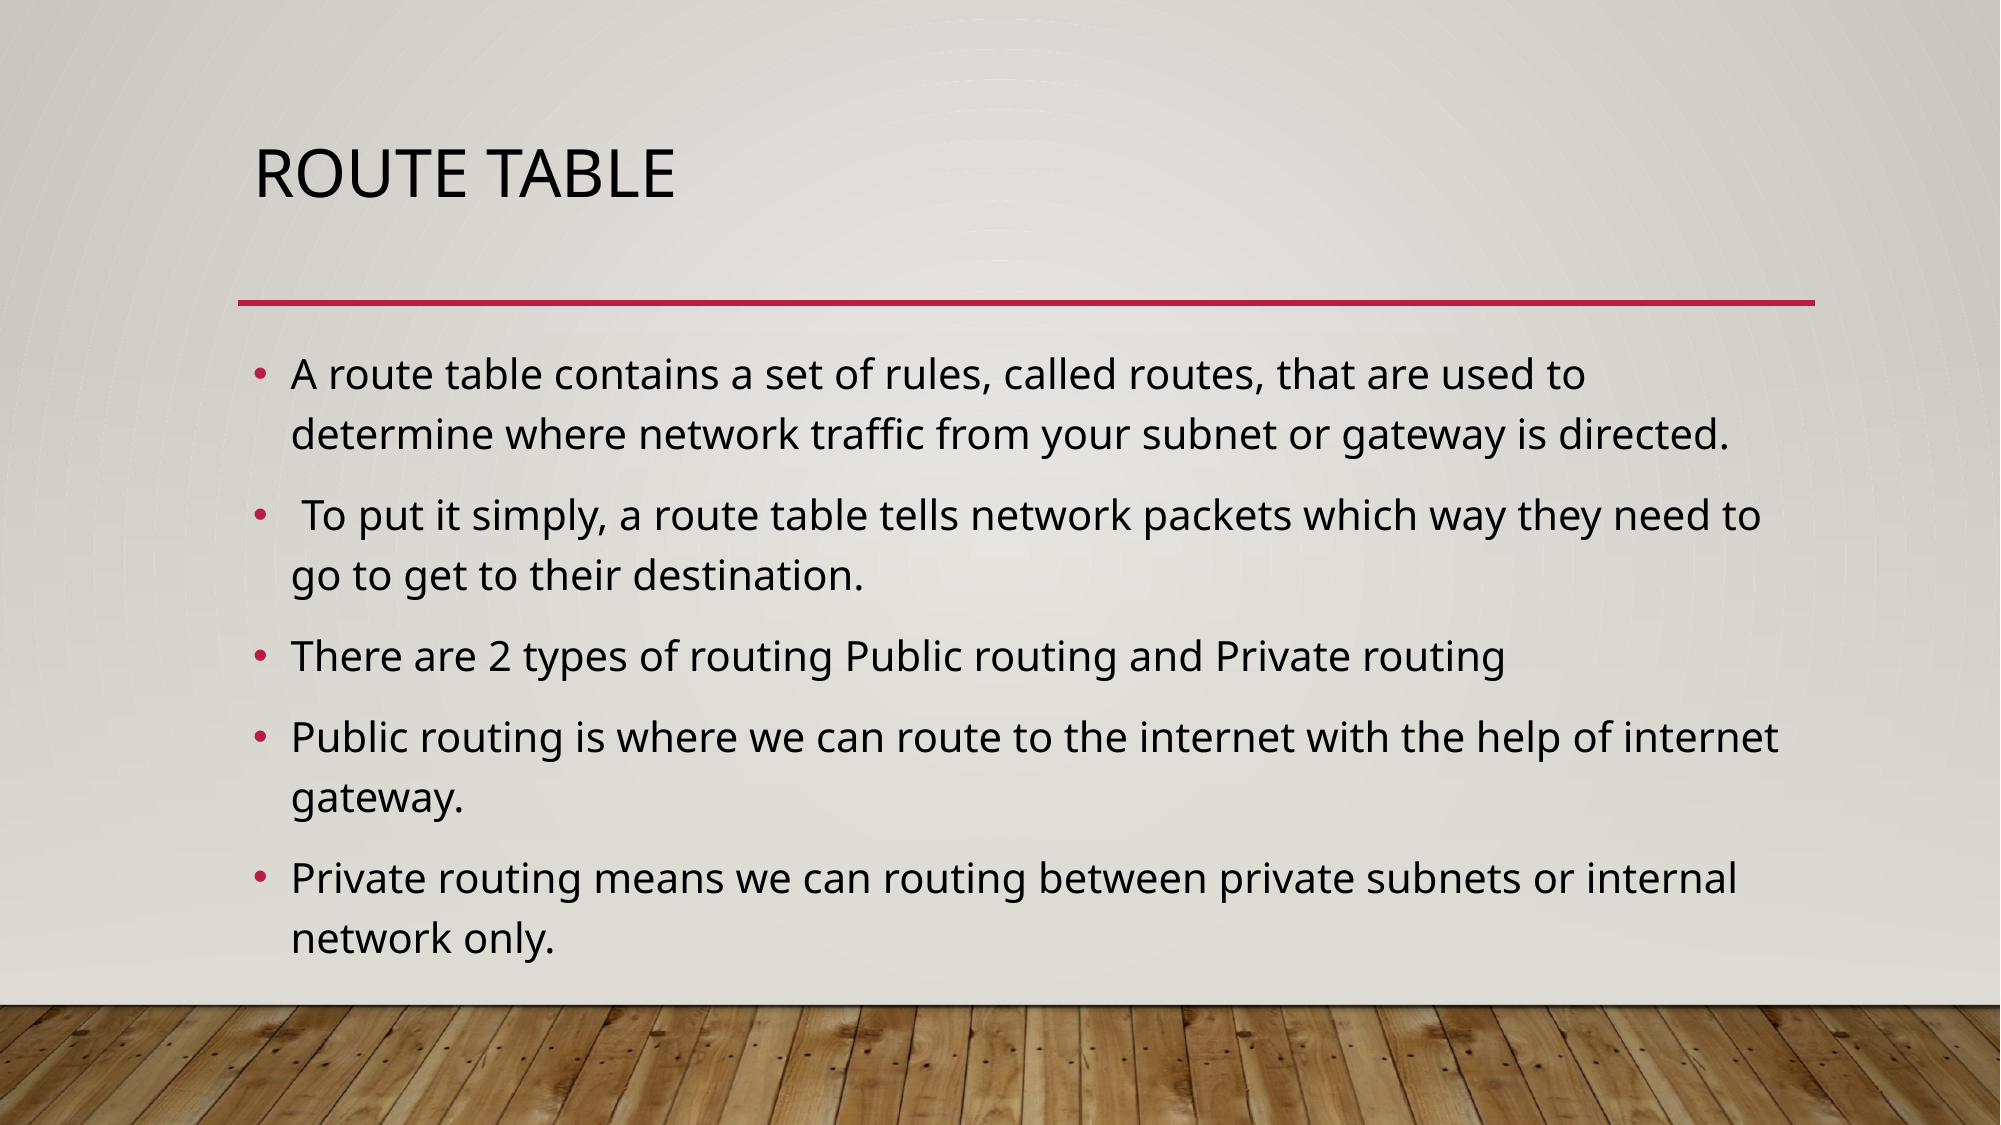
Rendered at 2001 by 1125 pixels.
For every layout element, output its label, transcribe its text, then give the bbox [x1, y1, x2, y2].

title Route table [238, 131, 1814, 305]
picture [0, 1005, 2000, 1125]
list A route table contains a set of rules, called routes, that are used to determine where network traffic from your subnet or gateway is directed. To put it simply, a route table tells network packets which way they need to go to get to their destination. There are 2 types of routing Public routing and Private routing Public routing is where we can route to the internet with the help of internet gateway. Private routing means we can routing between private subnets or internal network only. [238, 330, 1814, 897]
